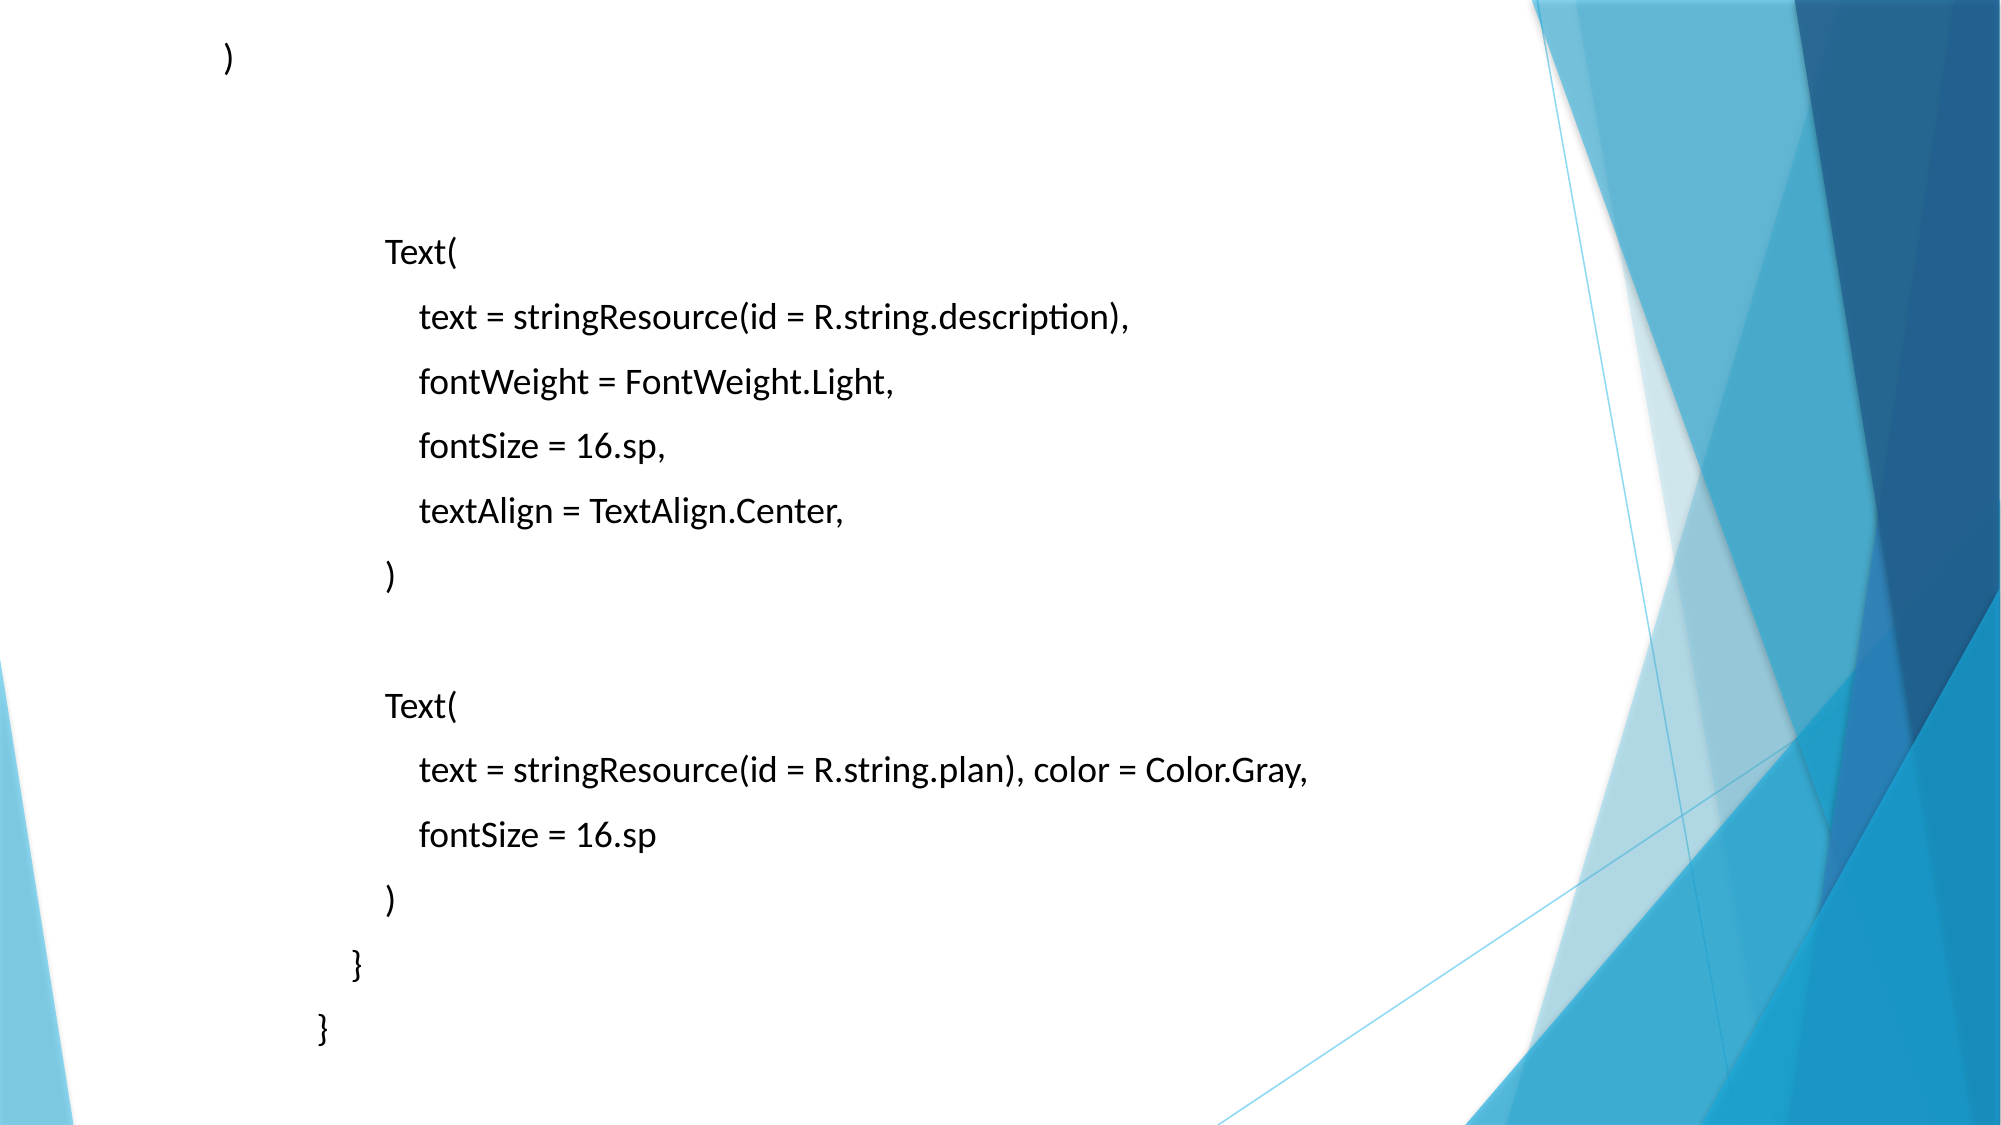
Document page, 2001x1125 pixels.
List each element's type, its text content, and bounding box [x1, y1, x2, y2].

text_box ) Text( text = stringResource(id = R.string.description), fontWeight = FontWeight.Light, fontSize = 16.sp, textAlign = TextAlign.Center, ) Text( text = stringResource(id = R.string.plan), color = Color.Gray, fontSize = 16.sp ) } } [199, 22, 1648, 1122]
